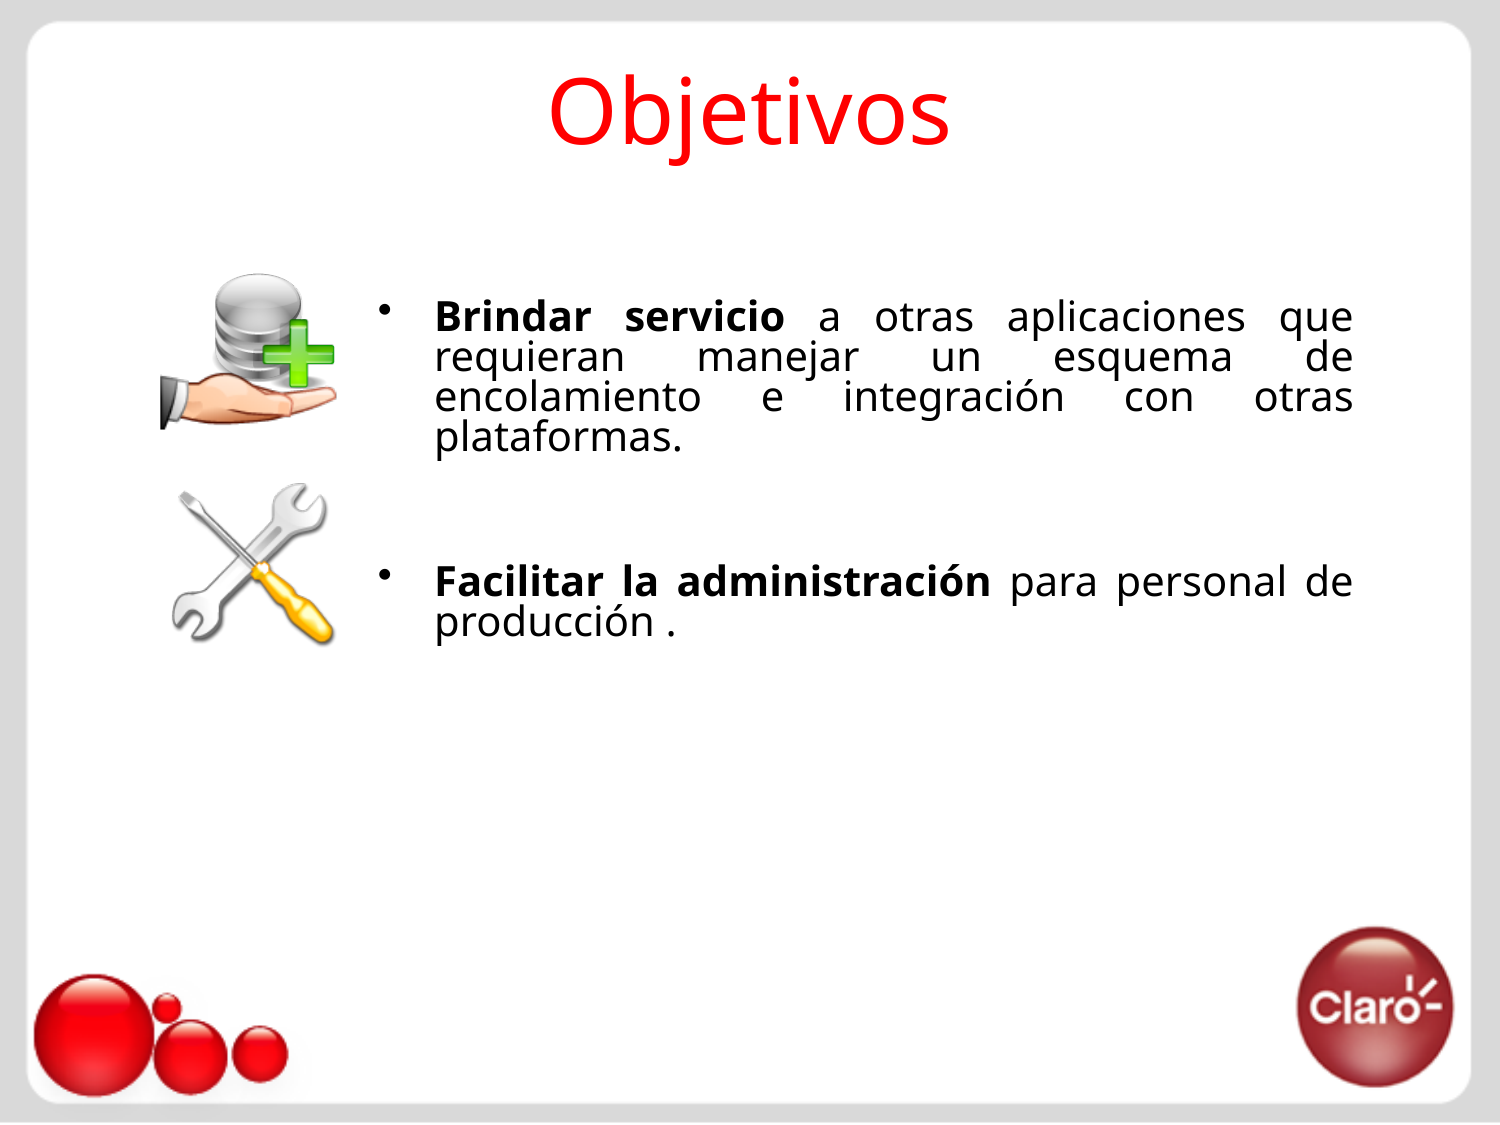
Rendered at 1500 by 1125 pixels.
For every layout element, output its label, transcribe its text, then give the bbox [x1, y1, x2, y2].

picture [0, 0, 1500, 1125]
list Brindar servicio a otras aplicaciones que requieran manejar un esquema de encolamiento e integración con otras plataformas. Facilitar la administración para personal de producción . [363, 234, 1369, 977]
title Objetivos [75, 45, 1425, 233]
